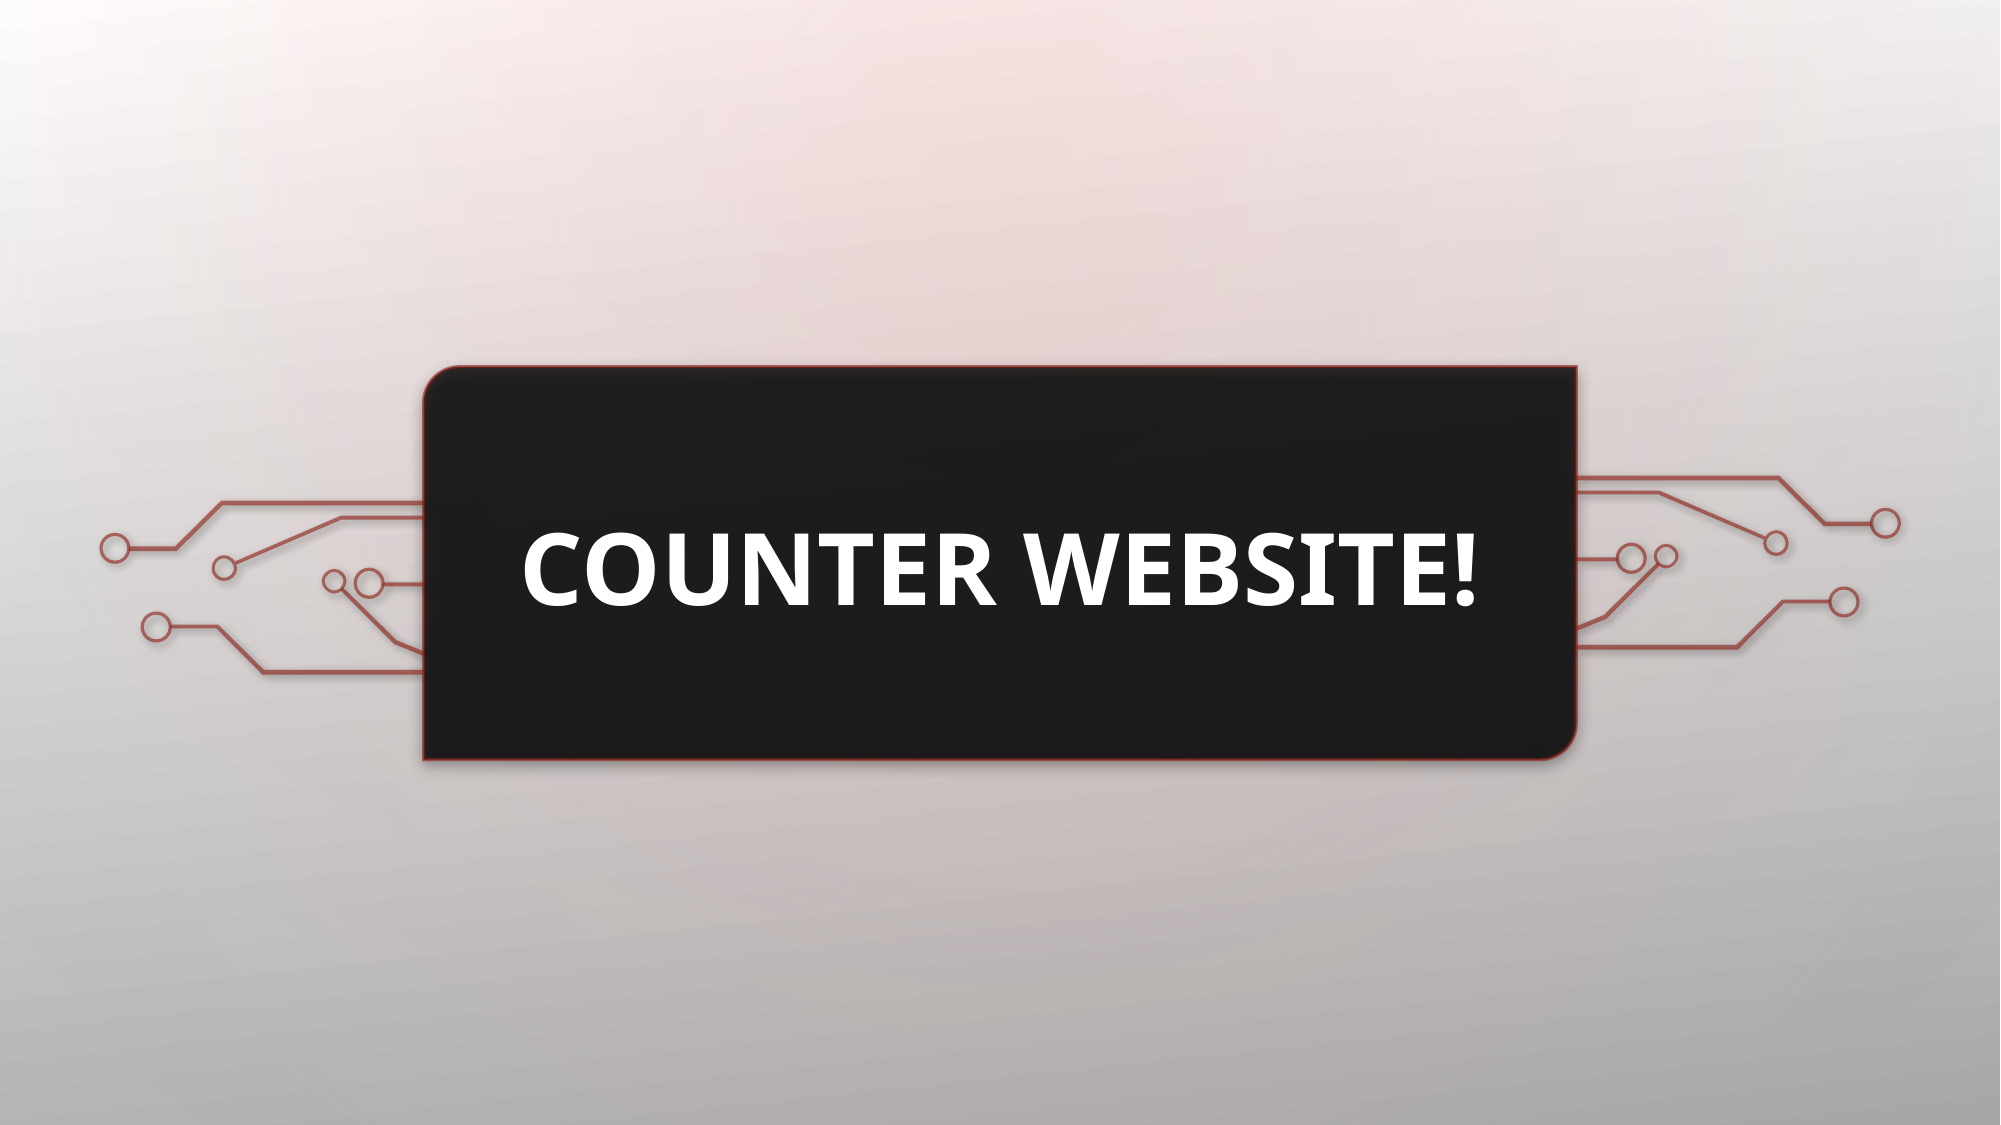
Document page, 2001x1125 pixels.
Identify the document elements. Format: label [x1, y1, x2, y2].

text_box [99, 475, 1902, 675]
text_box [0, 0, 2000, 1125]
